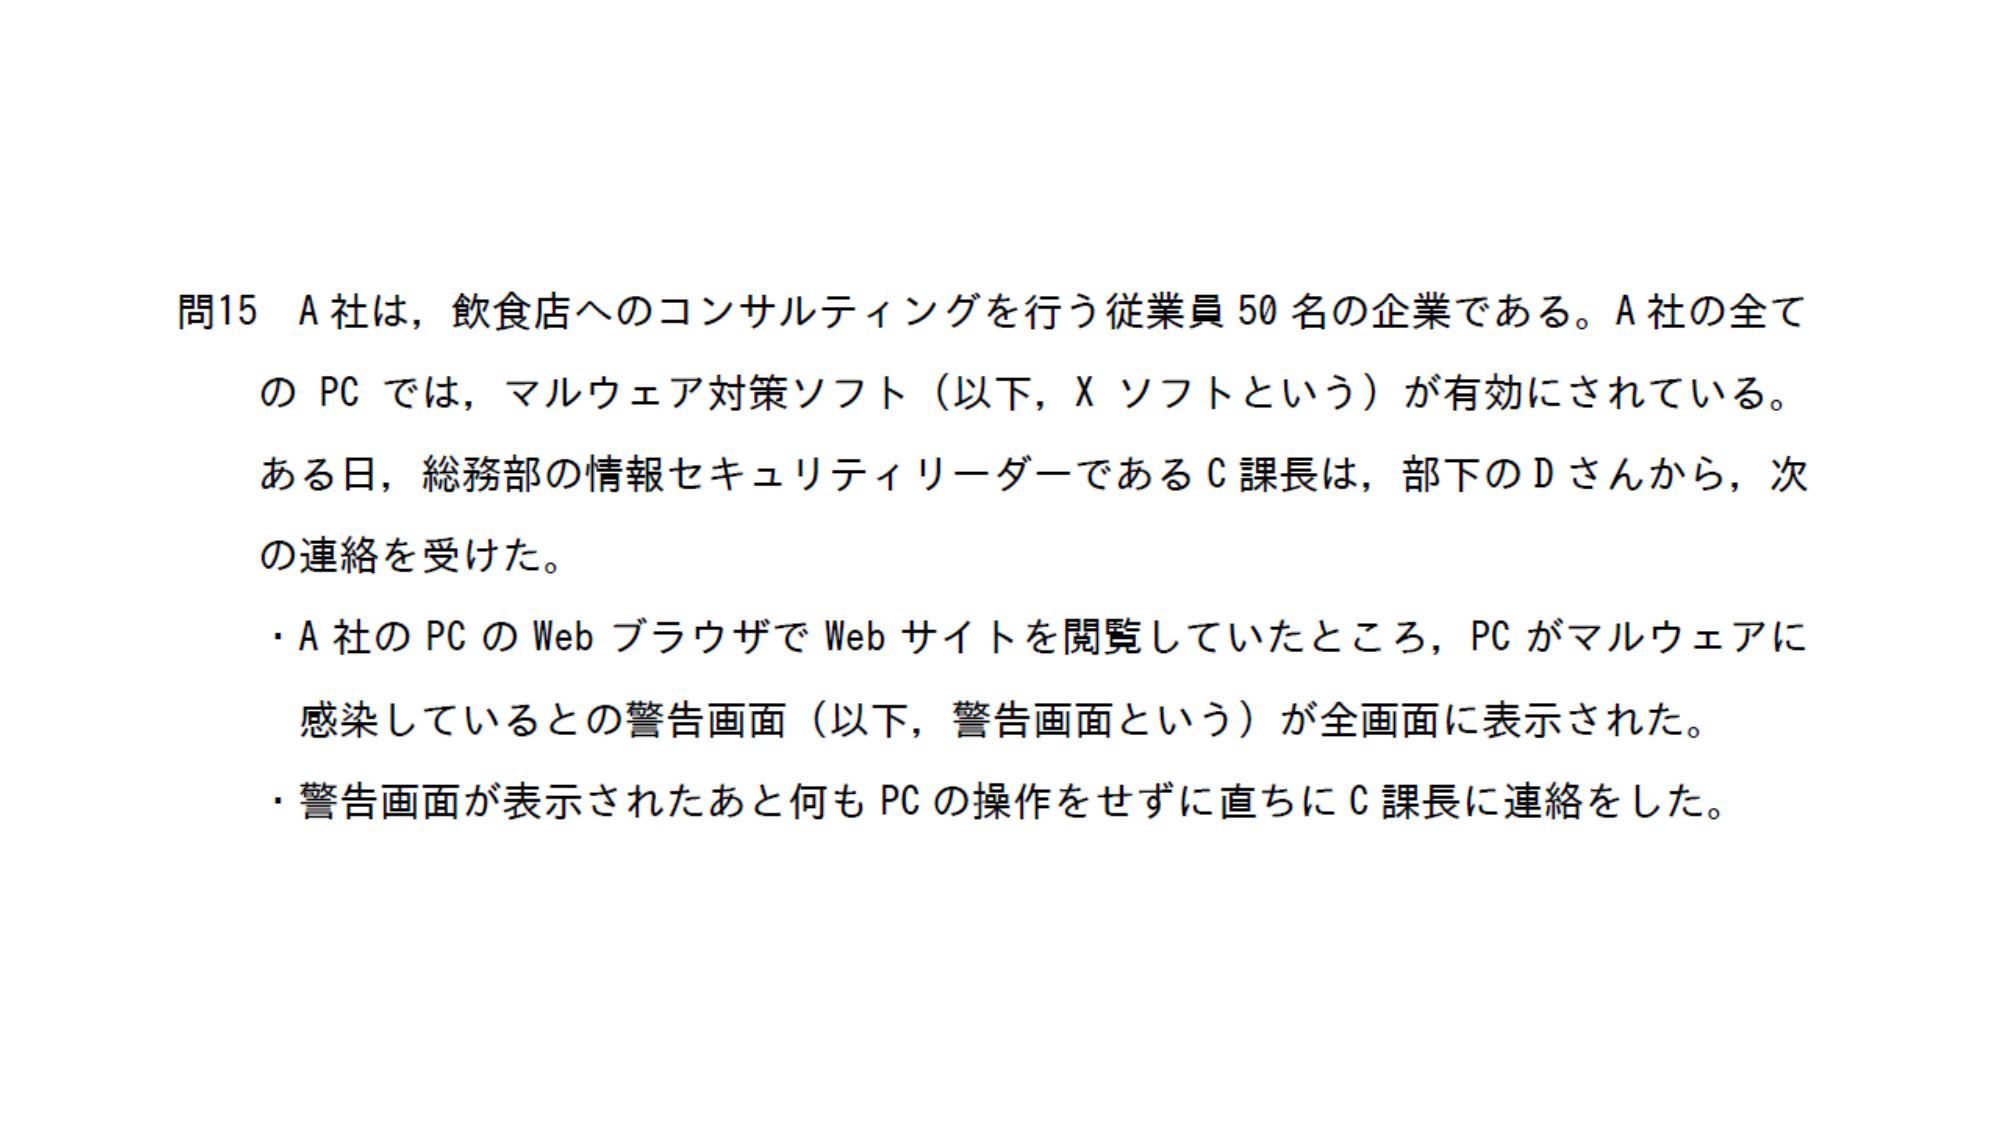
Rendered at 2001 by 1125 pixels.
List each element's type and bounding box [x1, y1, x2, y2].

picture [162, 281, 1838, 843]
